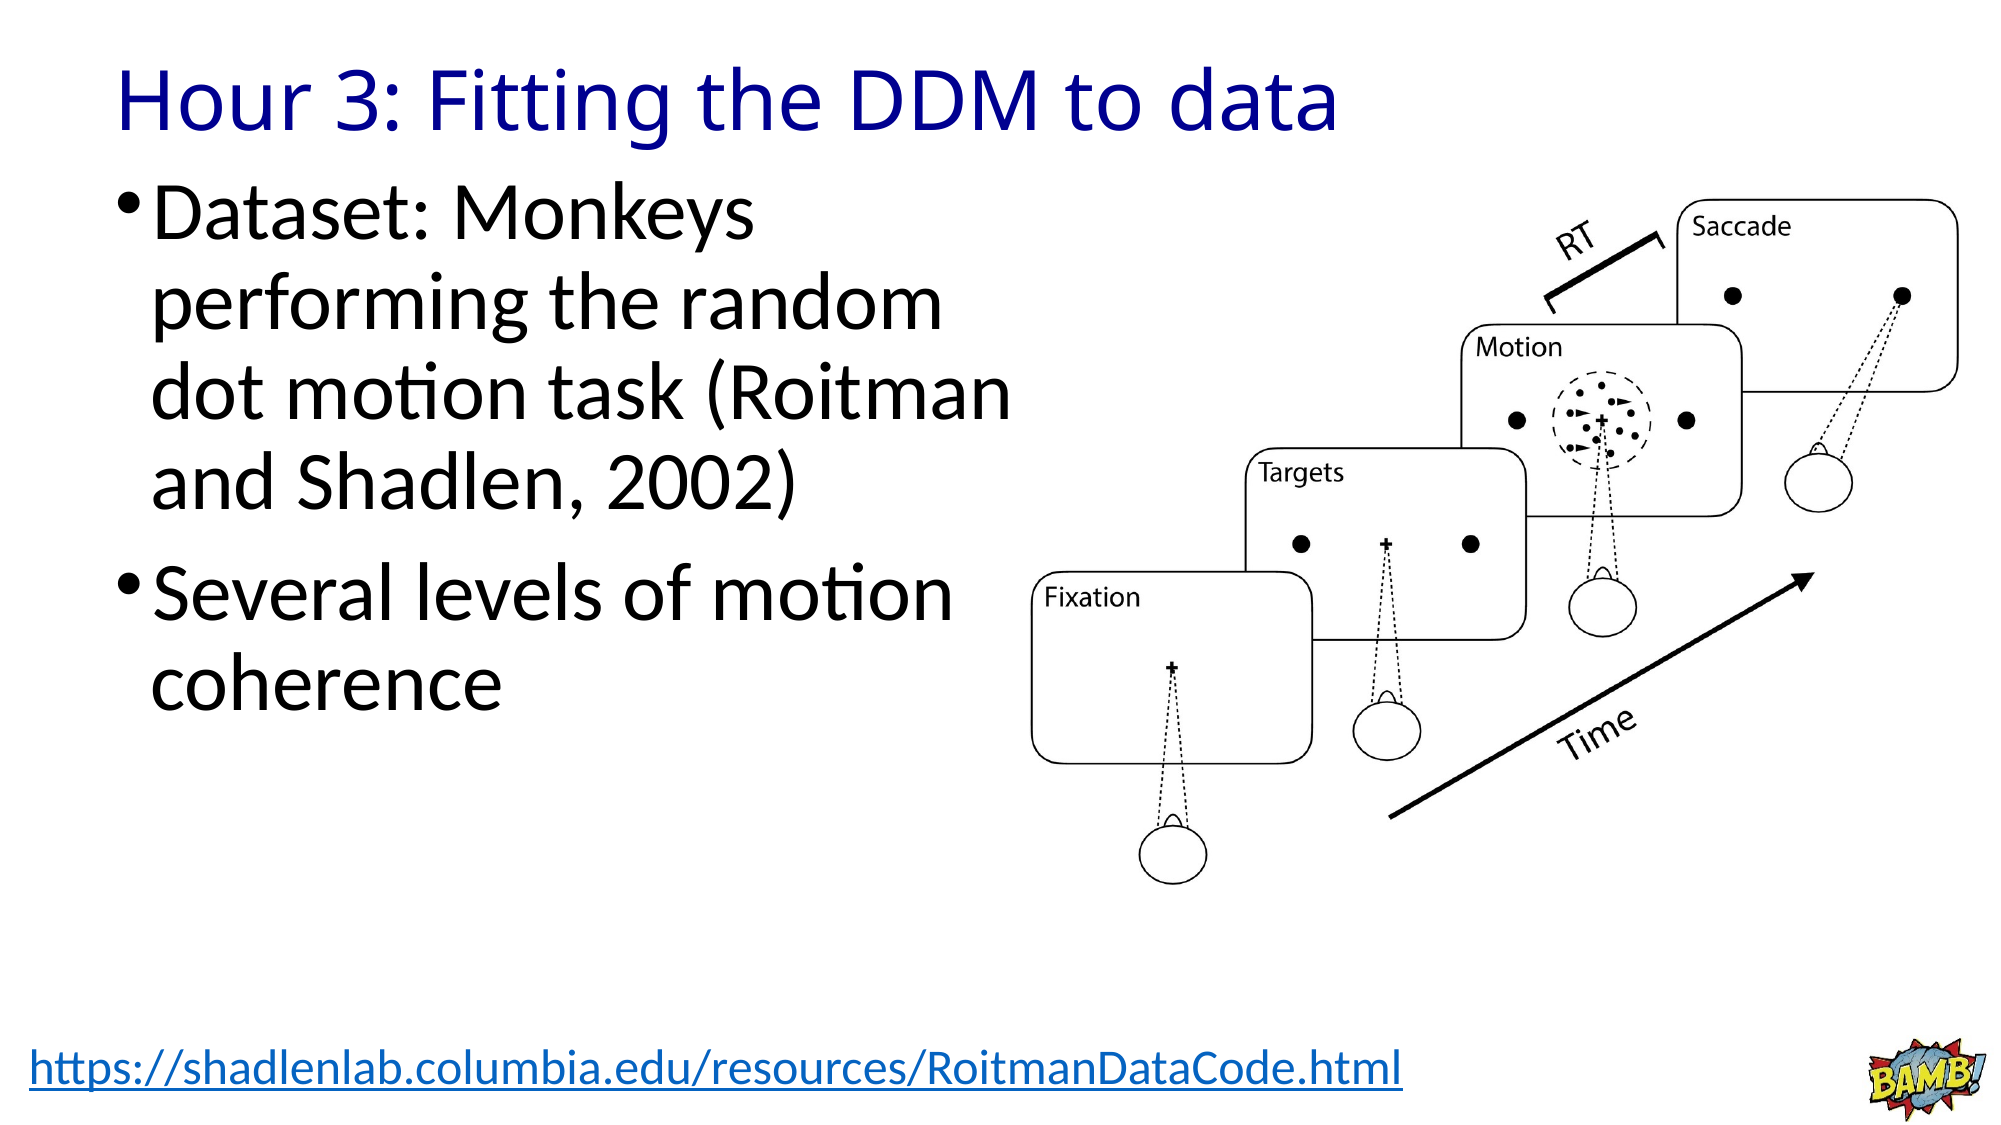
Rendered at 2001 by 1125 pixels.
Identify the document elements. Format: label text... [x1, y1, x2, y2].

picture [1862, 1035, 1994, 1123]
text_box https://shadlenlab.columbia.edu/resources/RoitmanDataCode.html [13, 1026, 2000, 1125]
title Hour 3: Fitting the DDM to data [99, 10, 1900, 198]
text_box Dataset: Monkeys performing the random dot motion task (Roitman and Shadlen, 2002) Several levels of motion coherence [100, 160, 1033, 1026]
picture [1029, 197, 1960, 886]
